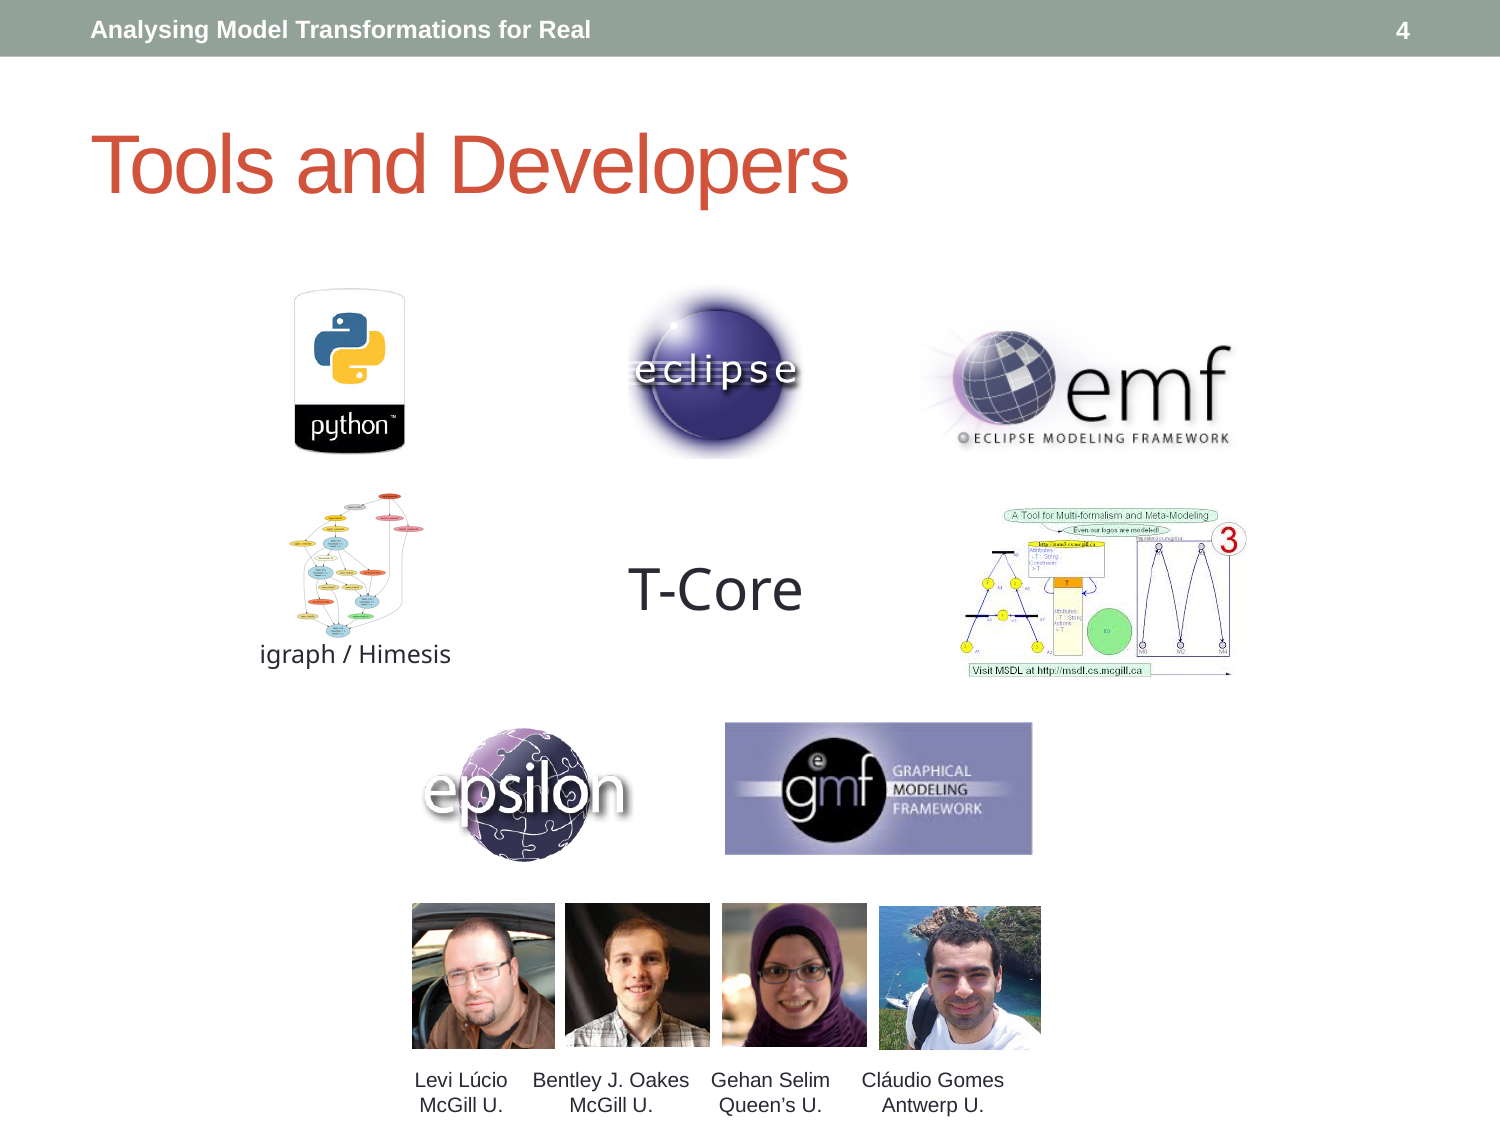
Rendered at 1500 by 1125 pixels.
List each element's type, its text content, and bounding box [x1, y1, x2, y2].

text_box Gehan Selim Queen’s U. [696, 1059, 846, 1124]
picture [266, 288, 434, 455]
slide_number 4 [1250, 2, 1425, 57]
picture [722, 903, 867, 1048]
picture [878, 906, 1041, 1050]
picture [328, 704, 720, 1049]
title Tools and Developers [75, 79, 1425, 242]
text_box Cláudio Gomes Antwerp U. [846, 1059, 1020, 1124]
picture [725, 721, 1034, 856]
text_box T-Core [613, 545, 820, 630]
picture [628, 282, 805, 459]
text_box Bentley J. Oakes McGill U. [517, 1059, 696, 1124]
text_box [244, 492, 467, 677]
picture [906, 309, 1247, 462]
picture [960, 508, 1247, 677]
text_box Levi Lúcio McGill U. [399, 1059, 517, 1124]
